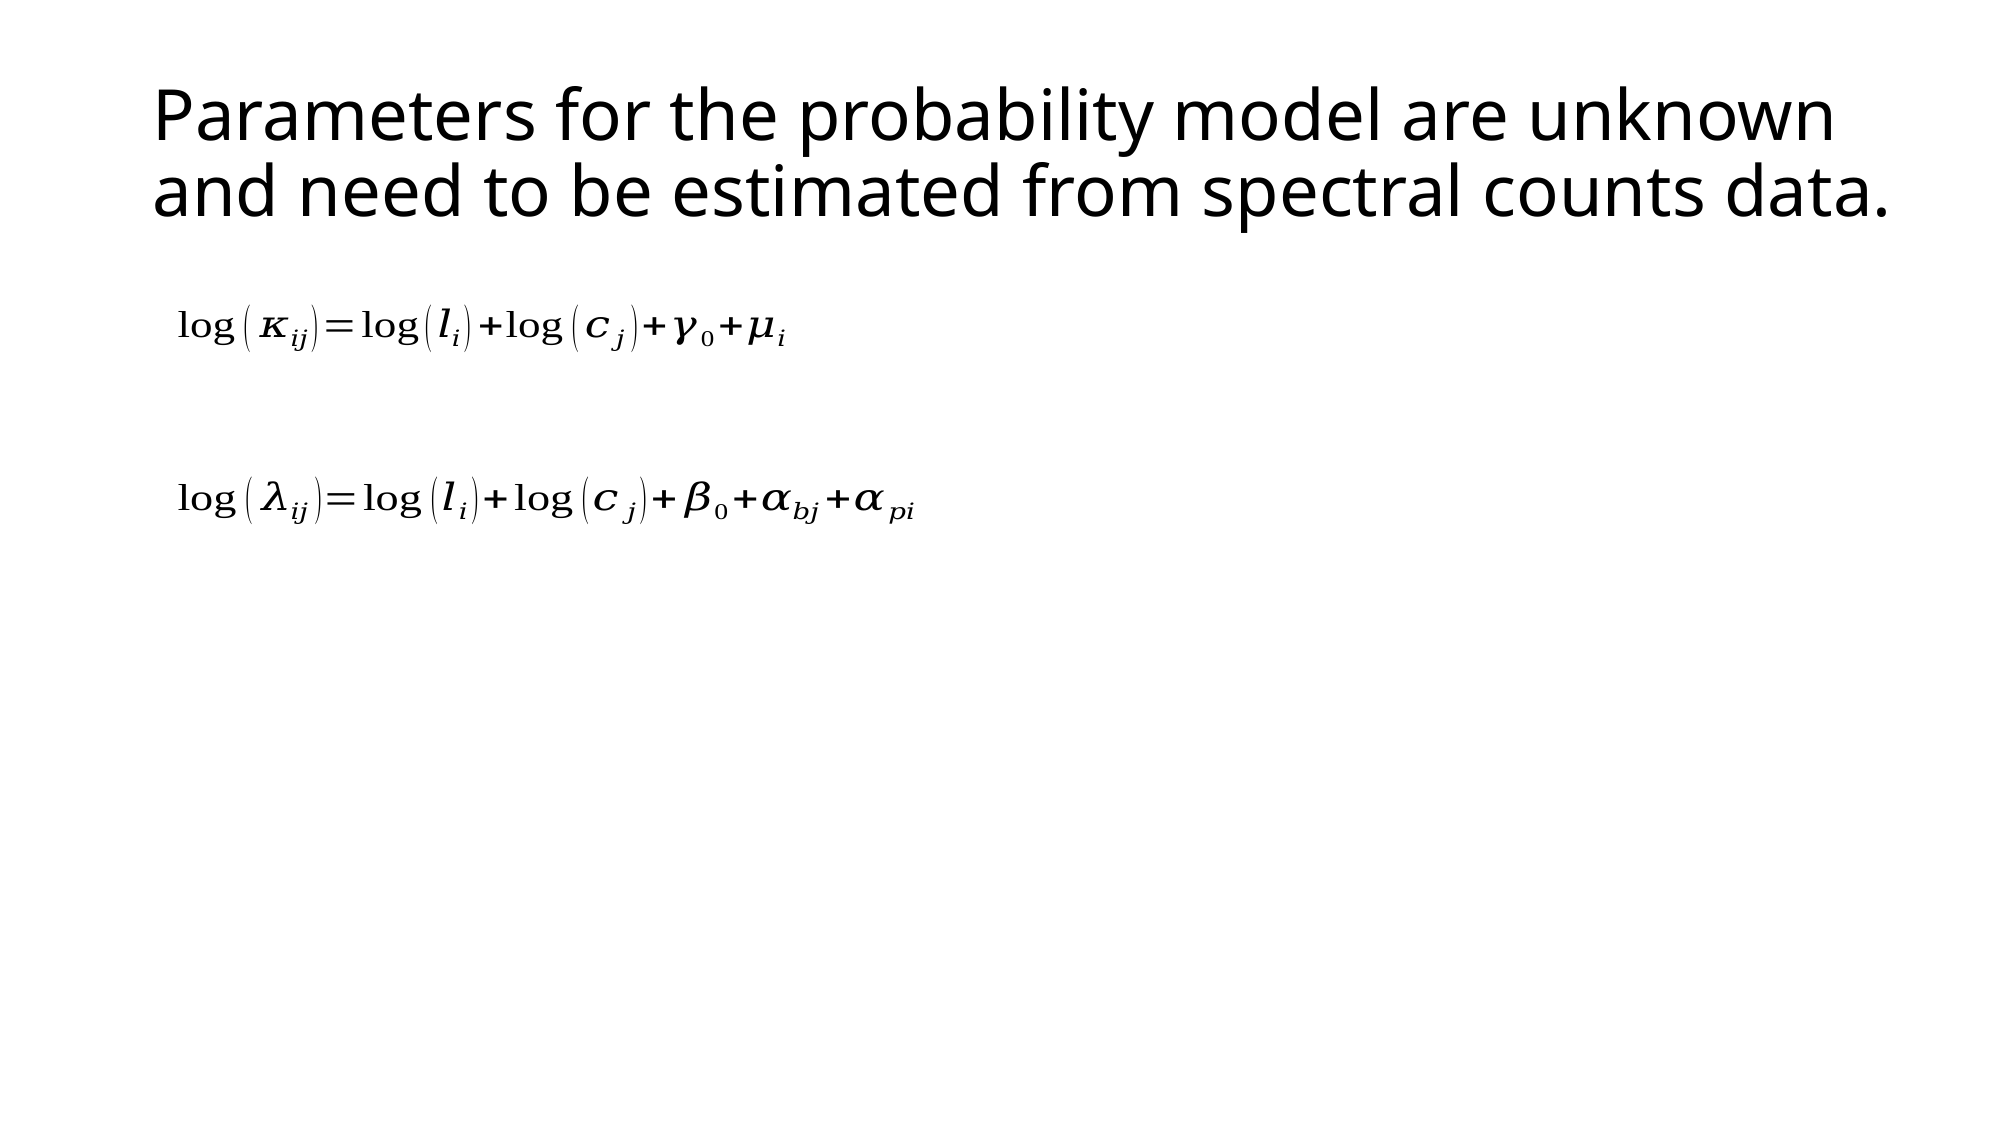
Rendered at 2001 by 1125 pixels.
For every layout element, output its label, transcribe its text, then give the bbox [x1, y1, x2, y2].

title Parameters for the probability model are unknown and need to be estimated from spectral counts data. [137, 47, 1938, 265]
